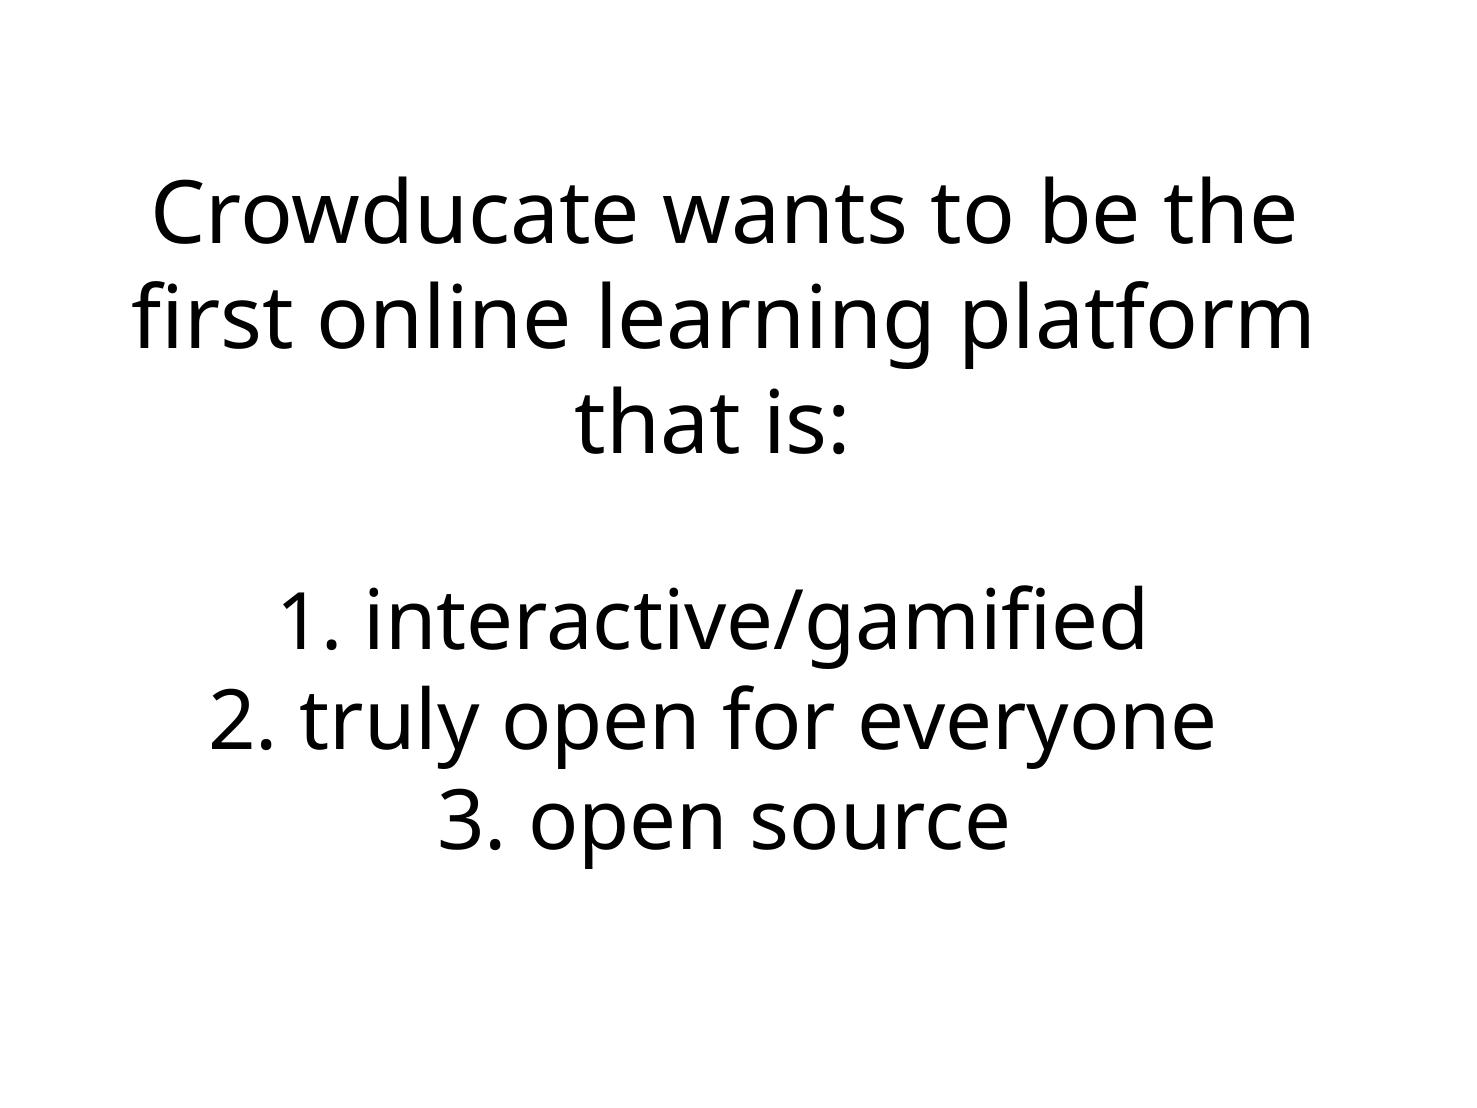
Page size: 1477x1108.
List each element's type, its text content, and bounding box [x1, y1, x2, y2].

title Crowducate wants to be the first online learning platform that is: 1. interactive/gamified 2. truly open for everyone 3. open source [60, 392, 1389, 630]
